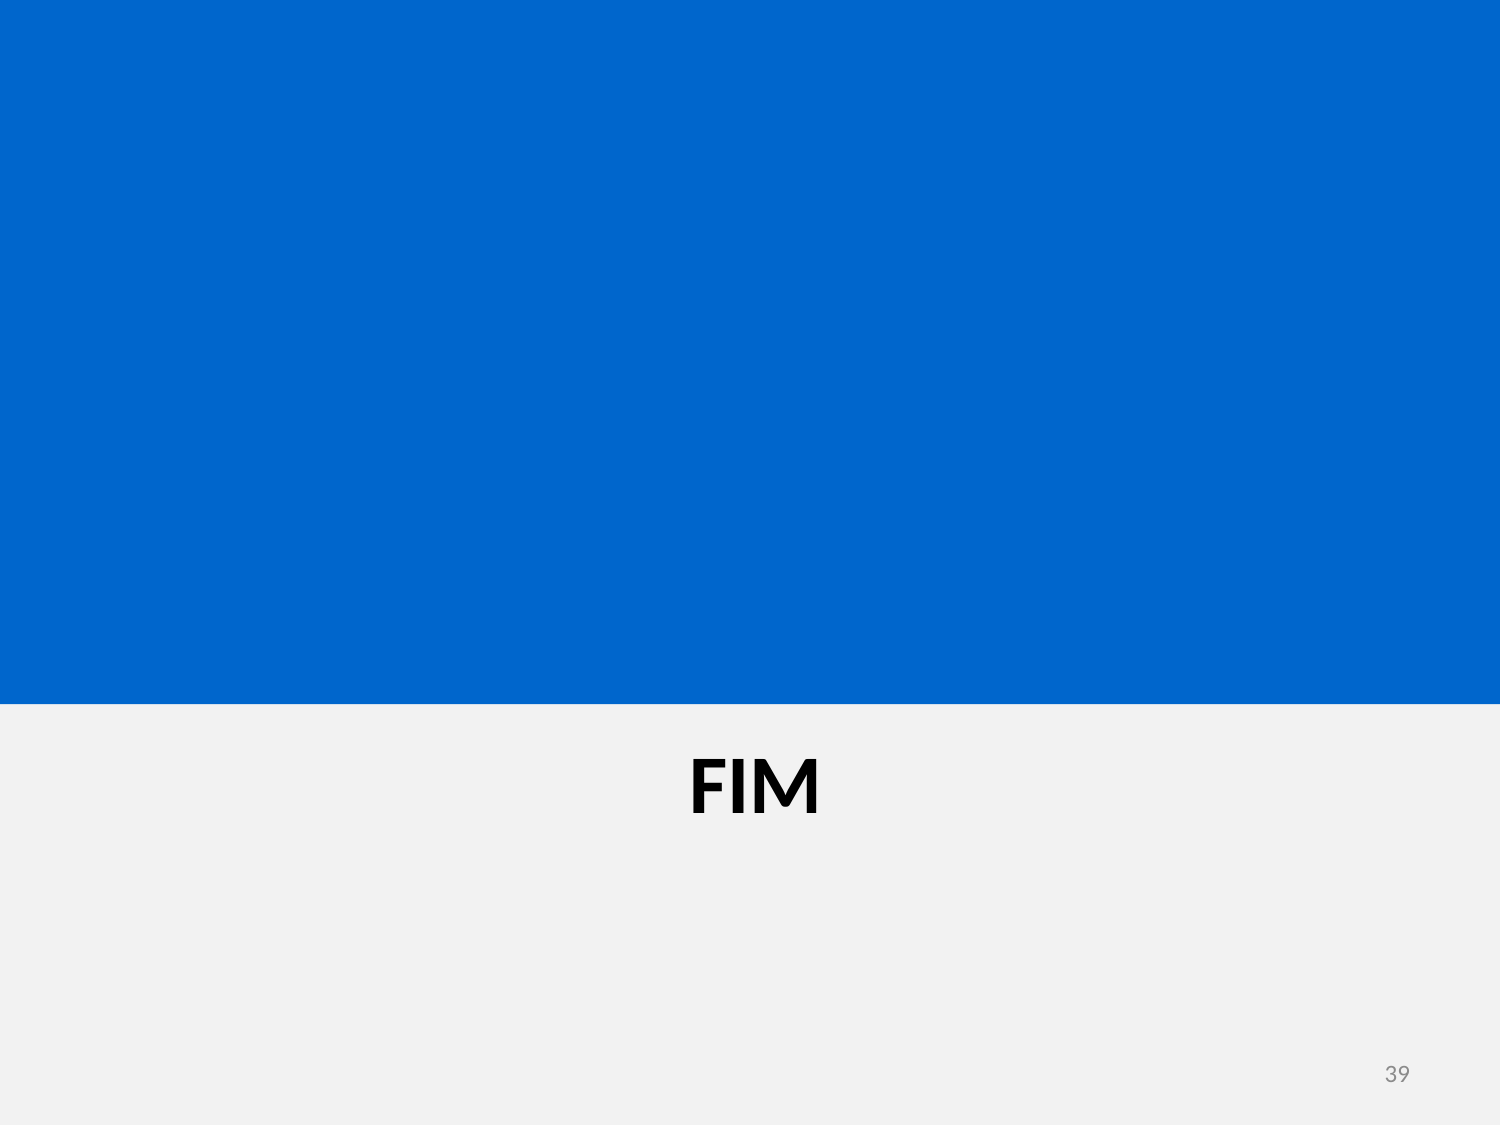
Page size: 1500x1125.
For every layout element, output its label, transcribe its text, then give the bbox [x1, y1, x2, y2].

slide_number 39 [1074, 1042, 1425, 1103]
title fim [118, 722, 1394, 947]
